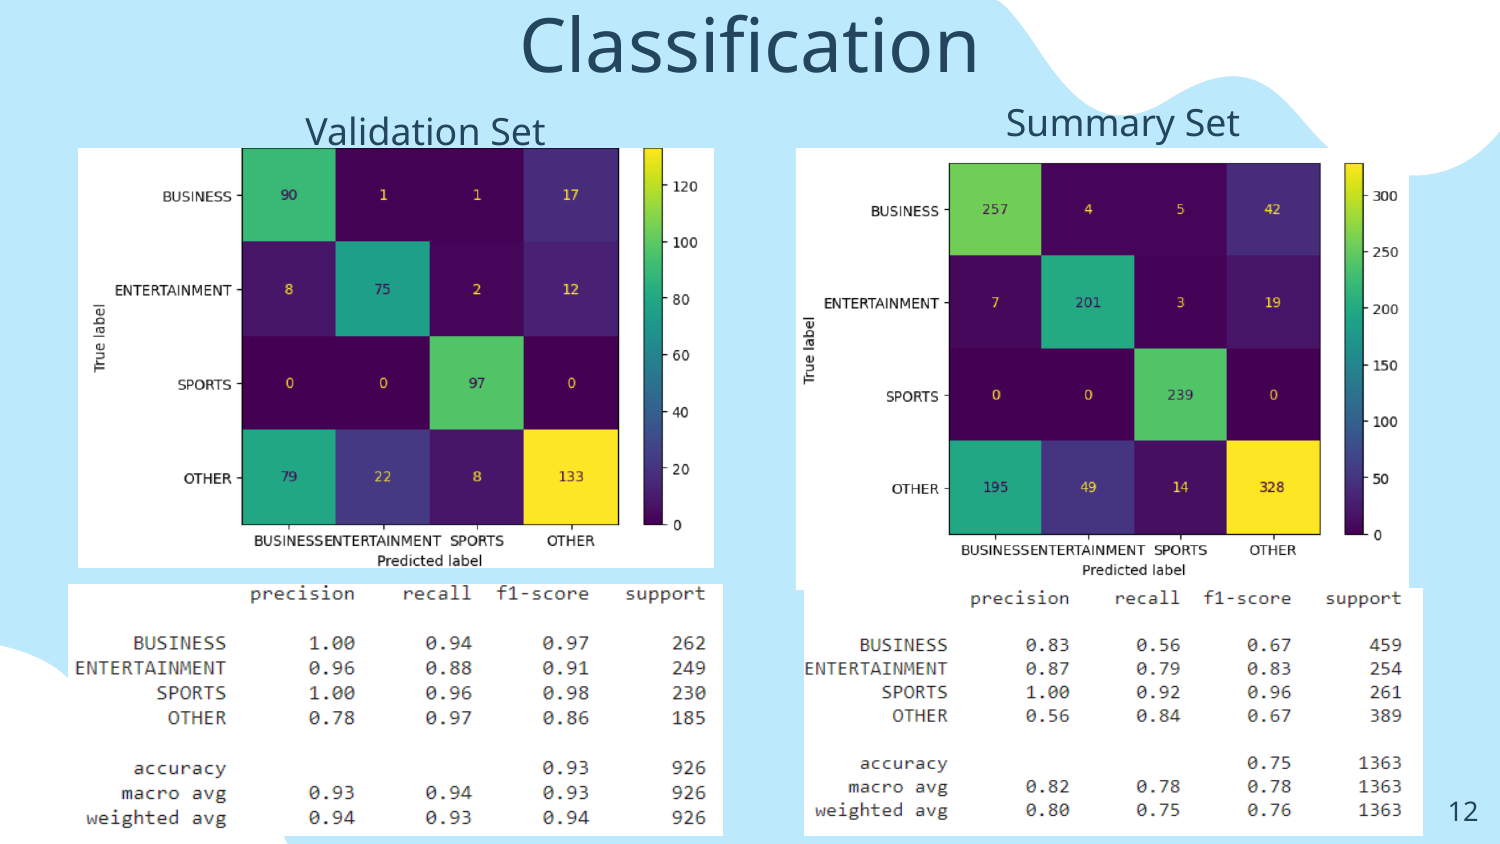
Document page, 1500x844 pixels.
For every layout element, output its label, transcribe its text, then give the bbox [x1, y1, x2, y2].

text_box Validation Set [212, 93, 639, 132]
picture [68, 584, 724, 836]
picture [77, 147, 714, 569]
slide_number ‹#› [1419, 779, 1494, 844]
text_box Summary Set [917, 84, 1329, 141]
picture [795, 147, 1423, 836]
title Classification [464, 0, 1036, 225]
